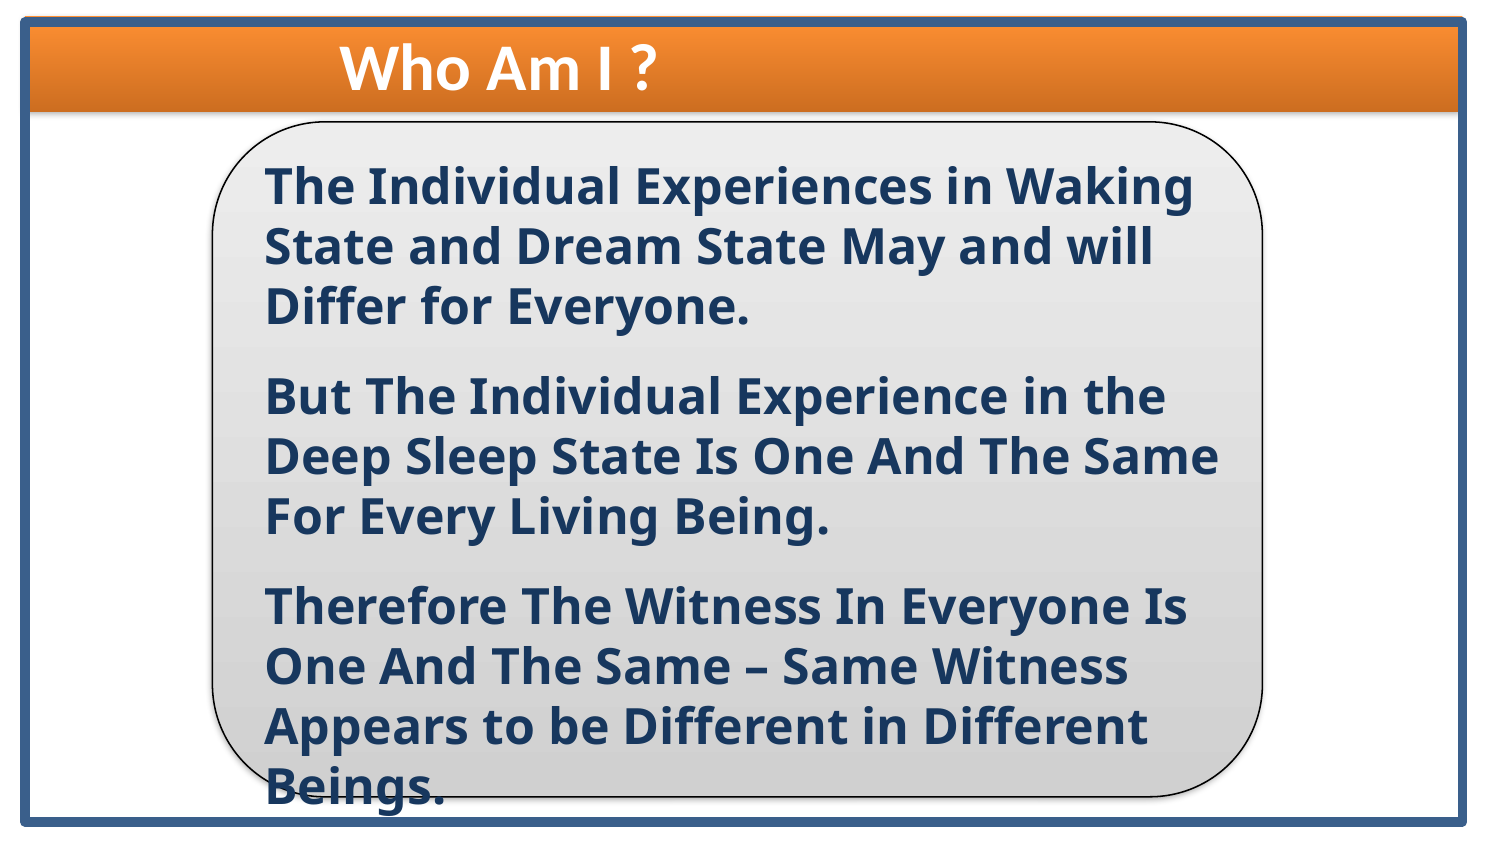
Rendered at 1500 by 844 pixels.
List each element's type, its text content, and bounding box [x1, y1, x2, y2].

text_box Who Am I ? [24, 16, 1463, 20]
text_box [23, 20, 1464, 824]
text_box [212, 121, 1263, 798]
